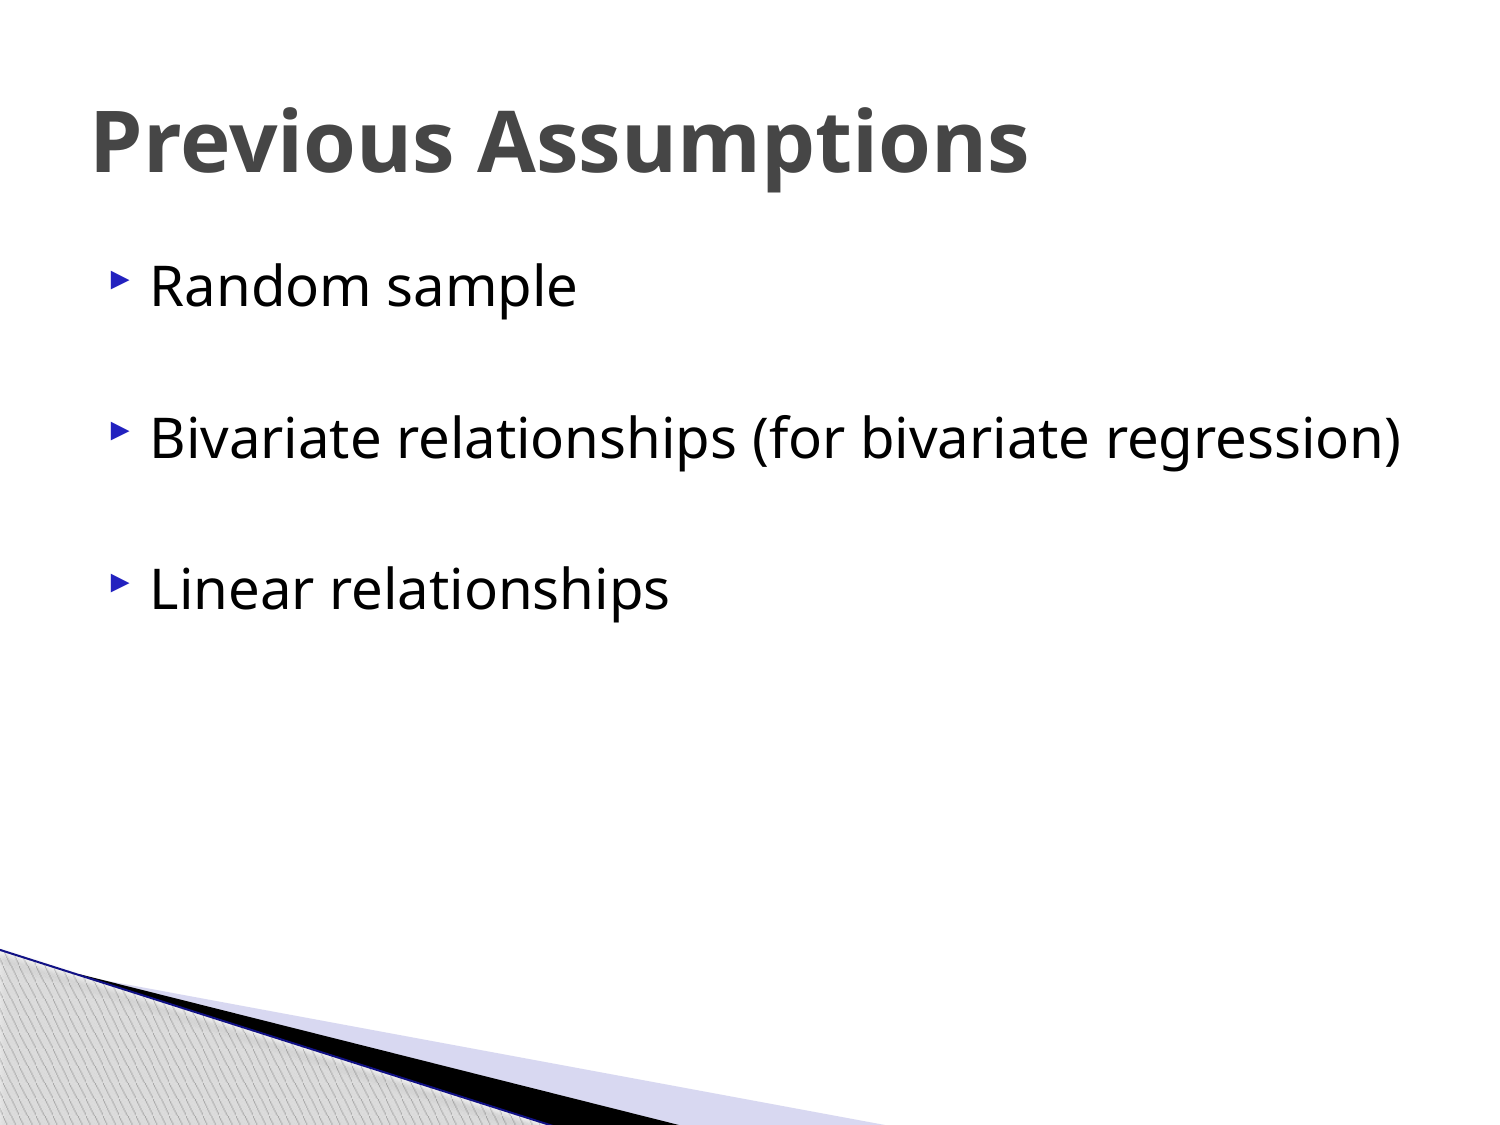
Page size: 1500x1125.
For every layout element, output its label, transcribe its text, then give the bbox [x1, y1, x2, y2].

list Random sample Bivariate relationships (for bivariate regression) Linear relationships [75, 243, 1425, 986]
title Previous Assumptions [75, 45, 1425, 233]
